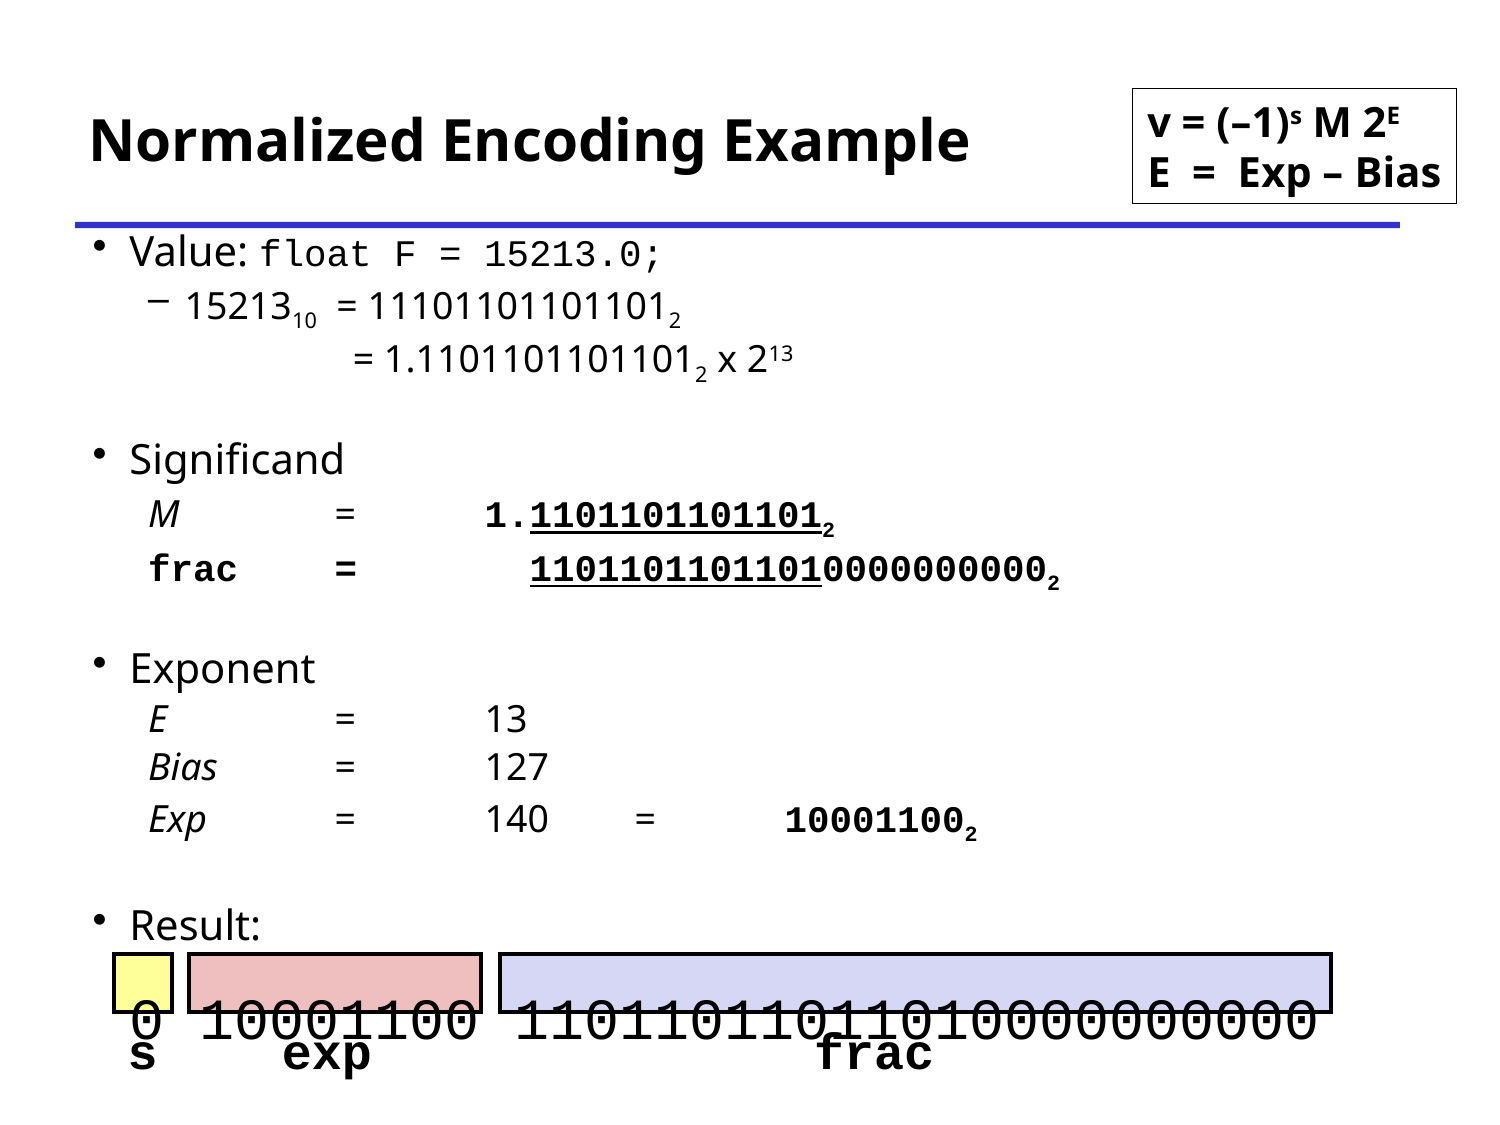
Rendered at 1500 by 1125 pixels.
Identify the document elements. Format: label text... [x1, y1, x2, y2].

text_box frac [799, 1012, 950, 1088]
text_box v = (–1)s M 2E E = Exp – Bias [1132, 88, 1457, 204]
text_box exp [267, 1012, 387, 1088]
text_box s [112, 1012, 173, 1088]
title Normalized Encoding Example [73, 90, 1132, 185]
list Value: float F = 15213.0; 1521310 = 111011011011012 = 1.11011011011012 x 213 Significand M = 1.11011011011012 frac = 110110110110100000000002 Exponent E = 13 Bias = 127 Exp = 140 = 100011002 Result: 0 10001100 11011011011010000000000 [77, 224, 1432, 1050]
